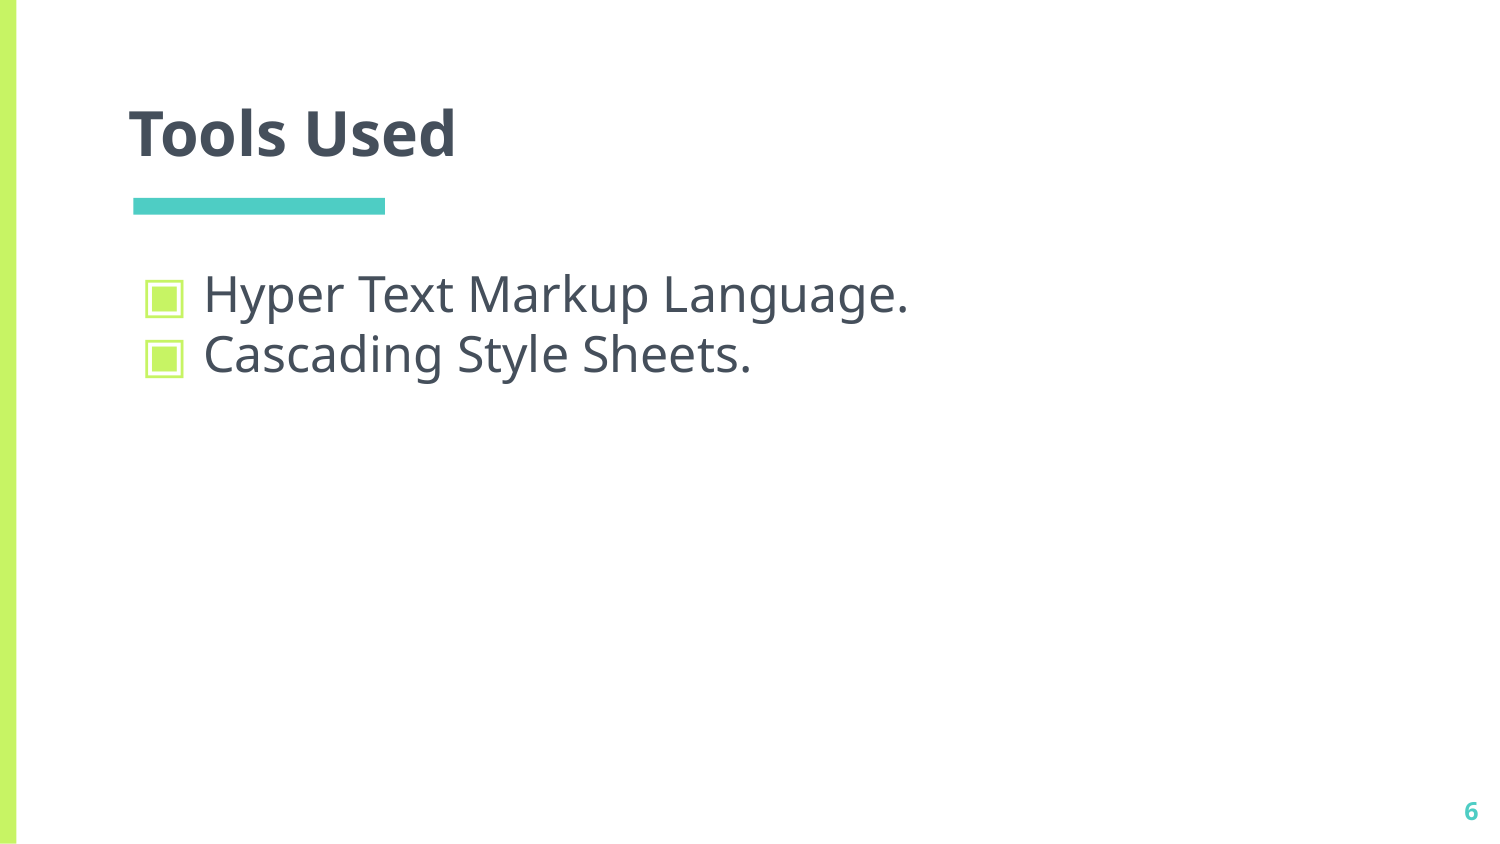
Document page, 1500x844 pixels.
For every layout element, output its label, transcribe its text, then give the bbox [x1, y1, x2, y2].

slide_number ‹#› [1403, 780, 1494, 832]
list Hyper Text Markup Language. Cascading Style Sheets. [113, 247, 1387, 719]
title Tools Used [113, 24, 1387, 184]
